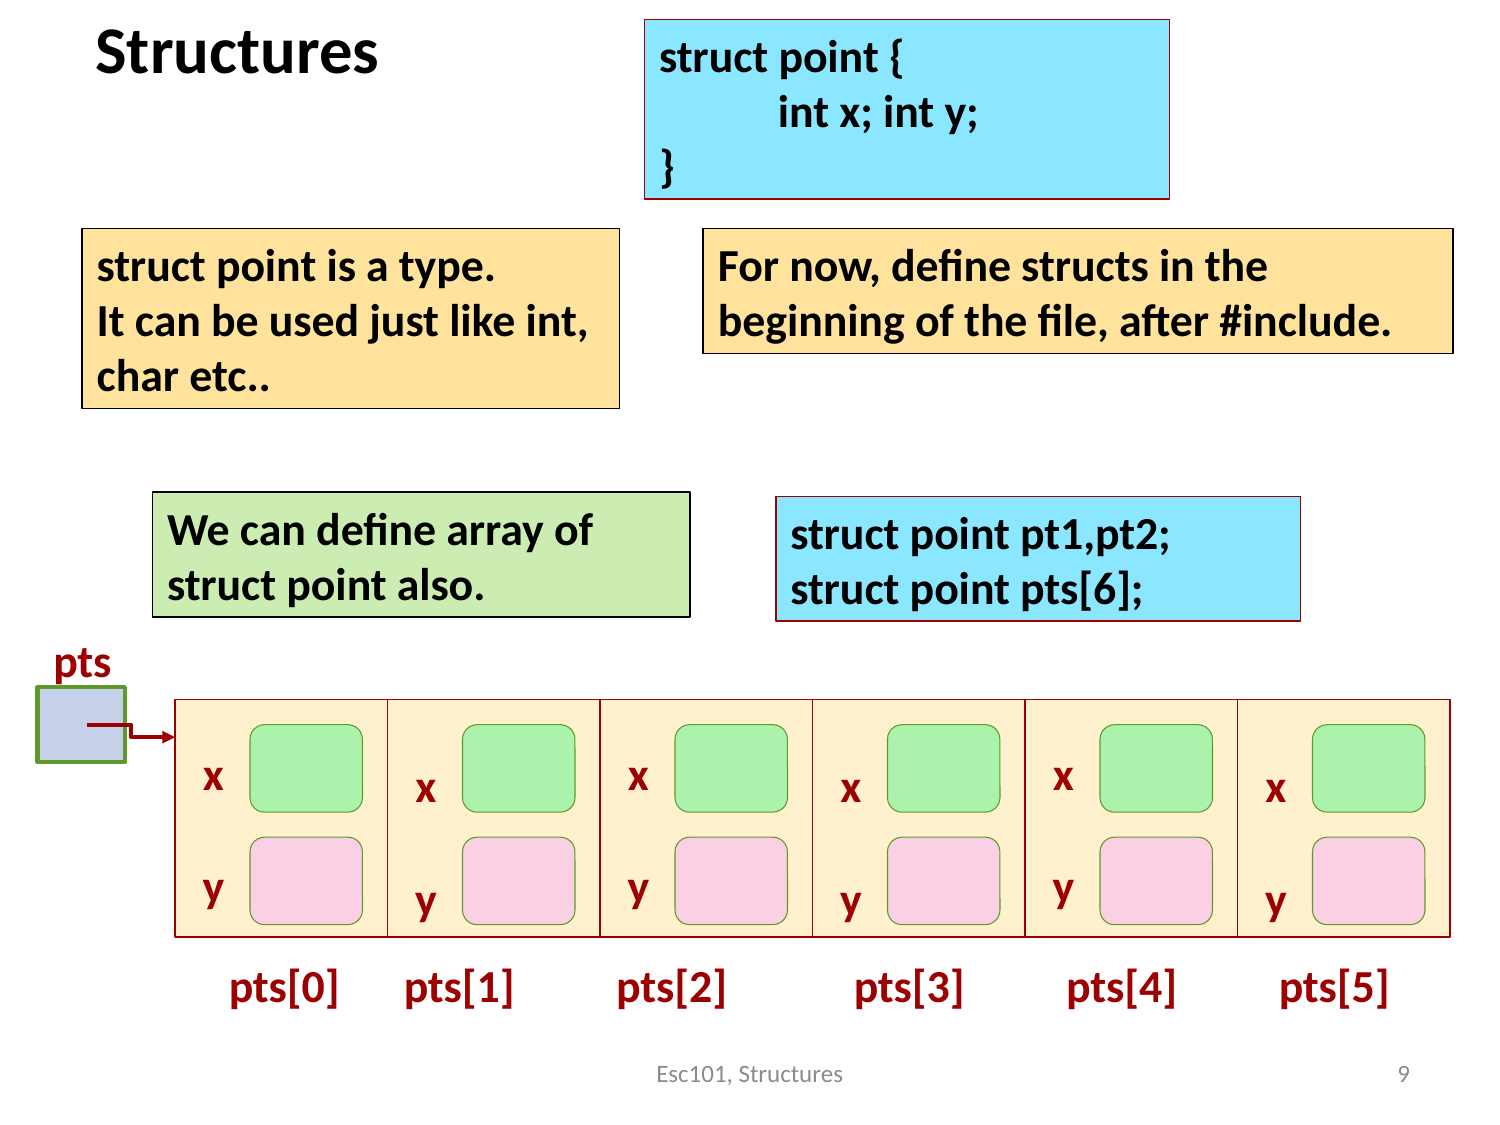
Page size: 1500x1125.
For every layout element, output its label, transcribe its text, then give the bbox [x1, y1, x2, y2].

text_box struct point is a type. It can be used just like int, char etc.. [81, 228, 620, 409]
text_box We can define array of struct point also. [152, 492, 690, 617]
text_box struct point pt1,pt2; struct point pts[6]; [775, 496, 1301, 621]
text_box struct point { int x; int y; } [644, 19, 1170, 200]
slide_number 9 [1074, 1042, 1425, 1103]
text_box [37, 624, 1451, 1021]
text_box Structures [18, 0, 457, 95]
footer Esc101, Structures [512, 1042, 988, 1103]
text_box For now, define structs in the beginning of the file, after #include. [703, 228, 1453, 354]
